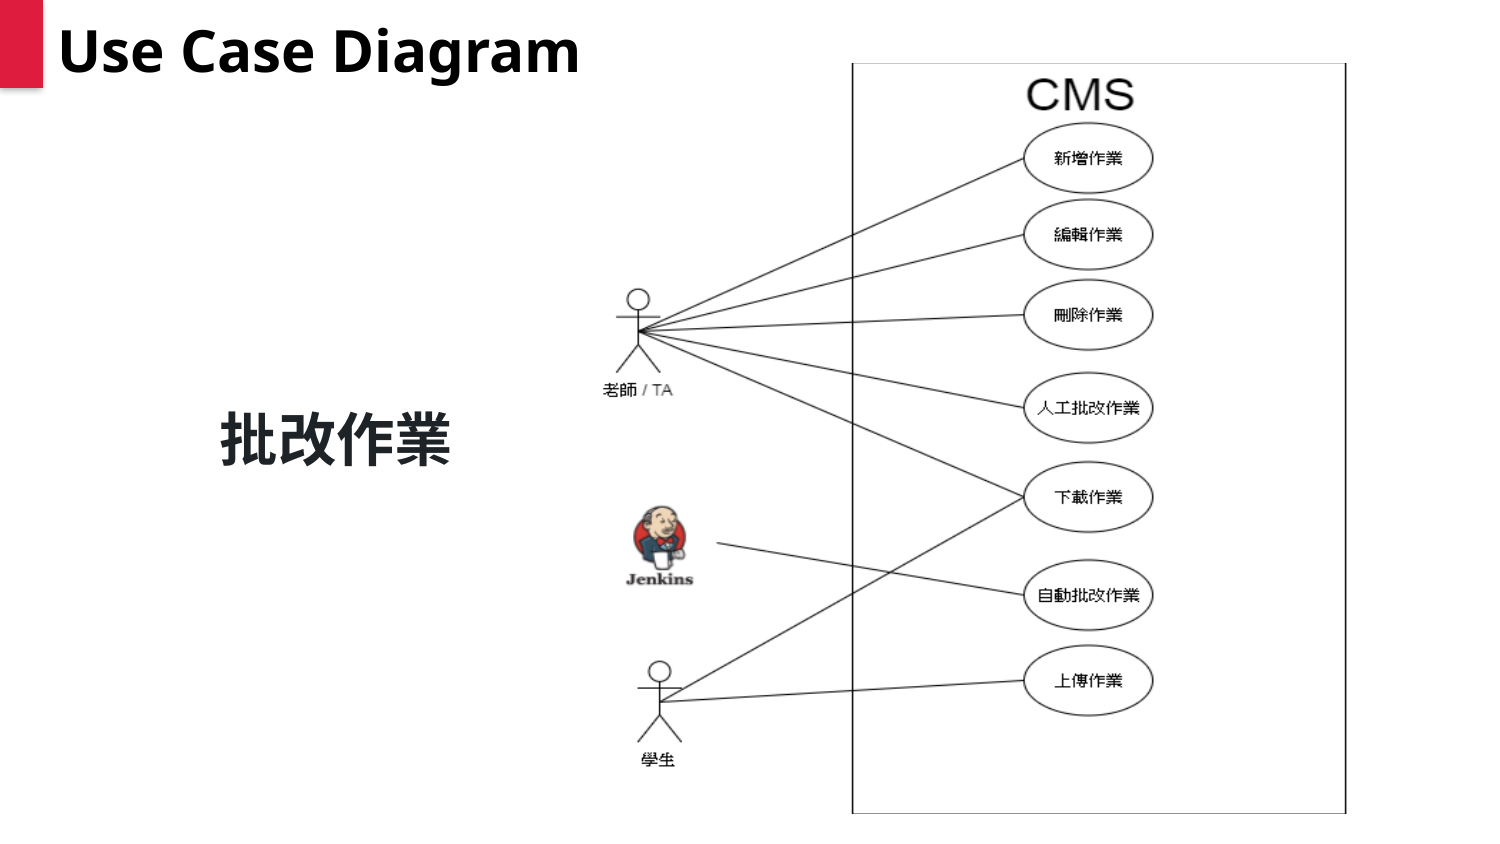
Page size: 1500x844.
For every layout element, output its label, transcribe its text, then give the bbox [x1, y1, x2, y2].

text_box Use Case Diagram [43, 0, 749, 92]
text_box 批改作業 [205, 395, 547, 481]
text_box [0, 0, 43, 89]
picture [552, 62, 1357, 814]
